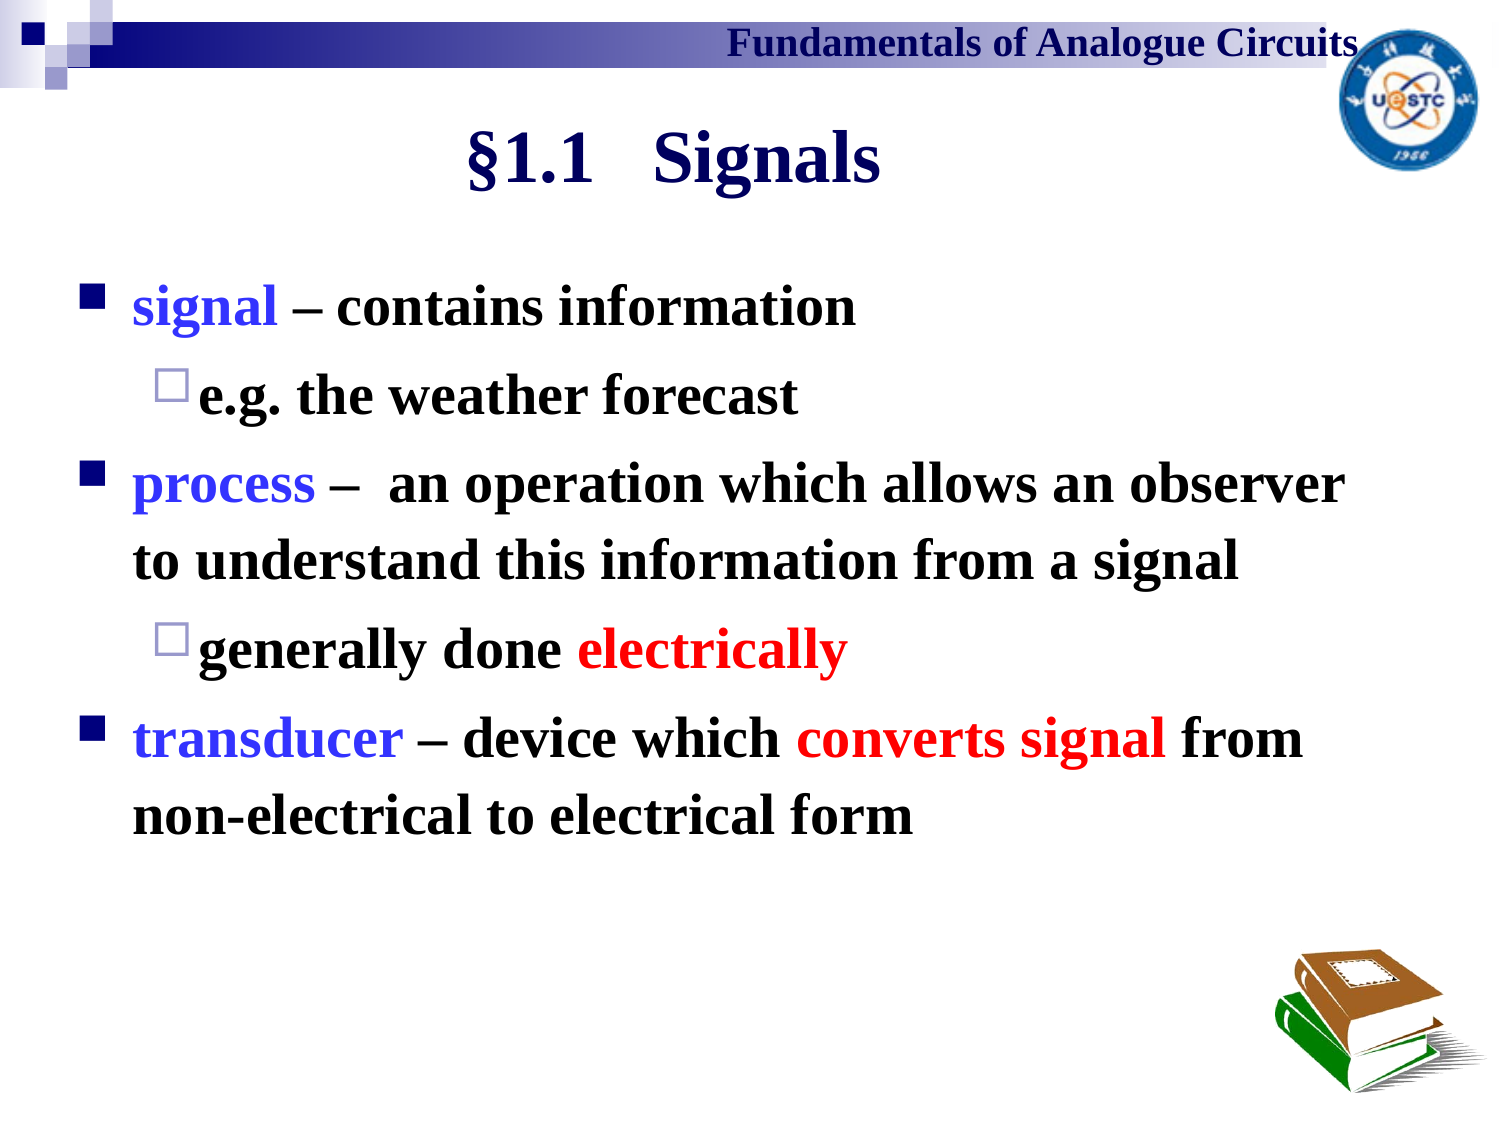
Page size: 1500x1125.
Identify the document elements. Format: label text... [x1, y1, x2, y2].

text_box §1.1 Signals [449, 99, 975, 195]
picture [1274, 949, 1488, 1093]
list signal – contains information e.g. the weather forecast process – an operation which allows an observer to understand this information from a signal generally done electrically transducer – device which converts signal from non-electrical to electrical form [61, 252, 1412, 1066]
text_box Fundamentals of Analogue Circuits [723, 12, 1326, 67]
picture [1326, 4, 1493, 183]
